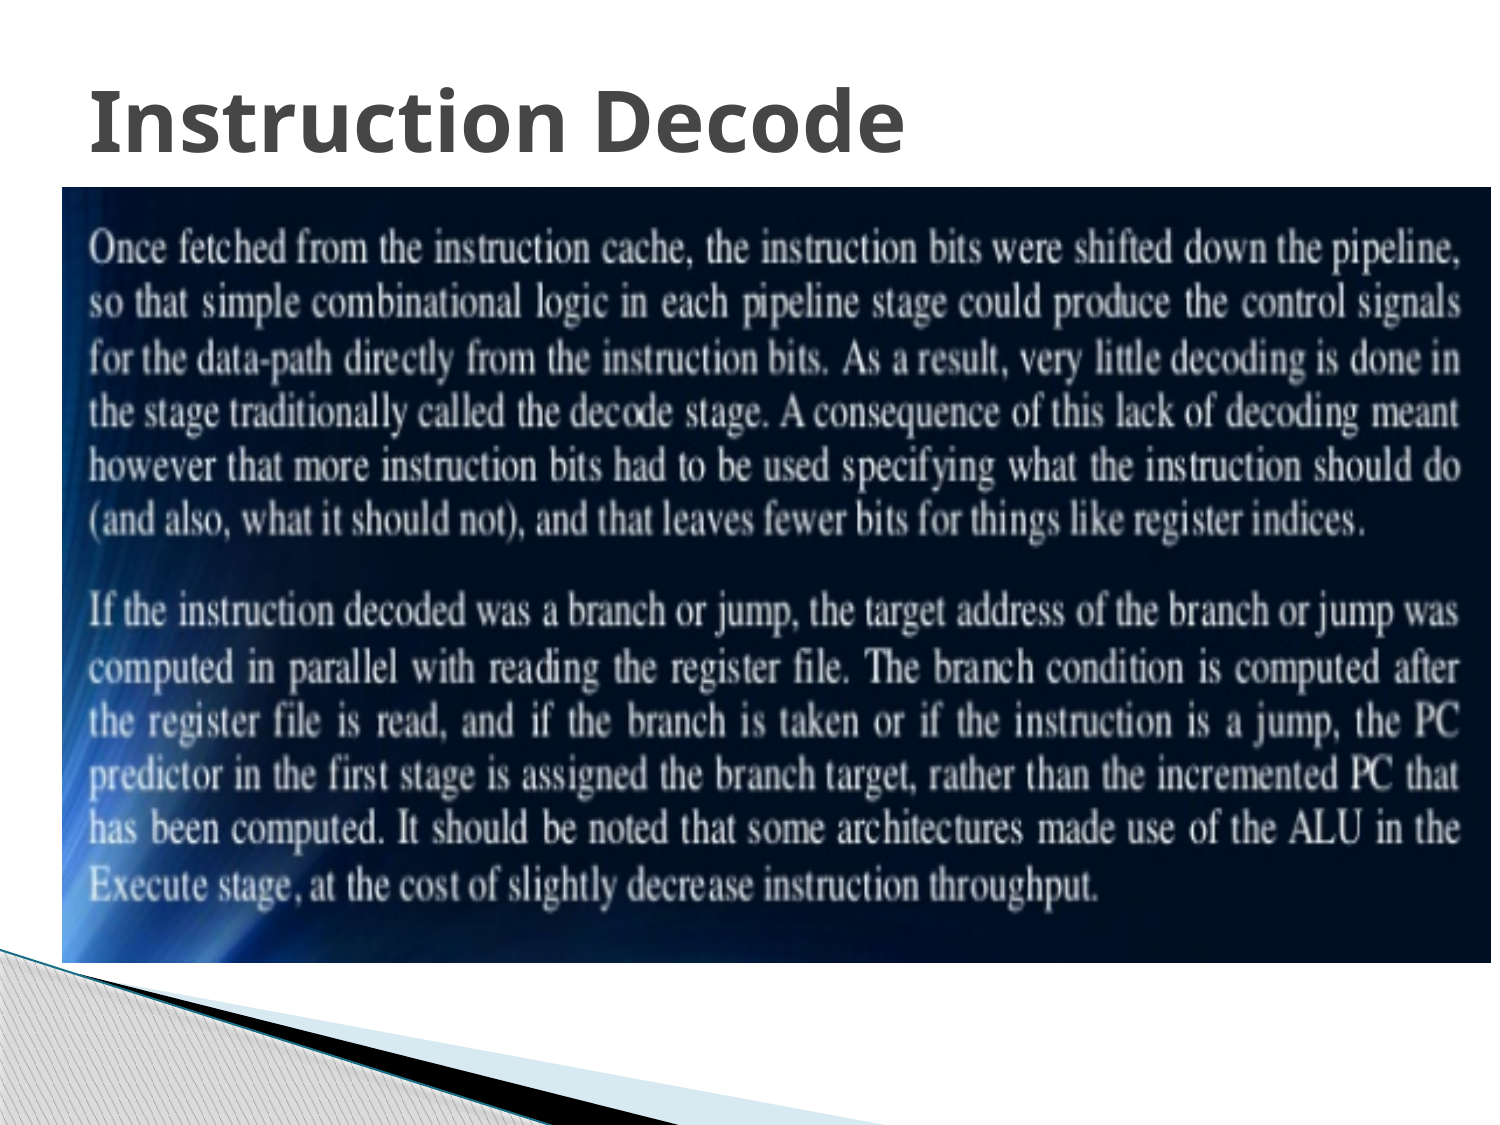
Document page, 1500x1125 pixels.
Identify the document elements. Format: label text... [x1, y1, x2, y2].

title Instruction Decode [75, 24, 1425, 187]
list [62, 187, 1492, 963]
